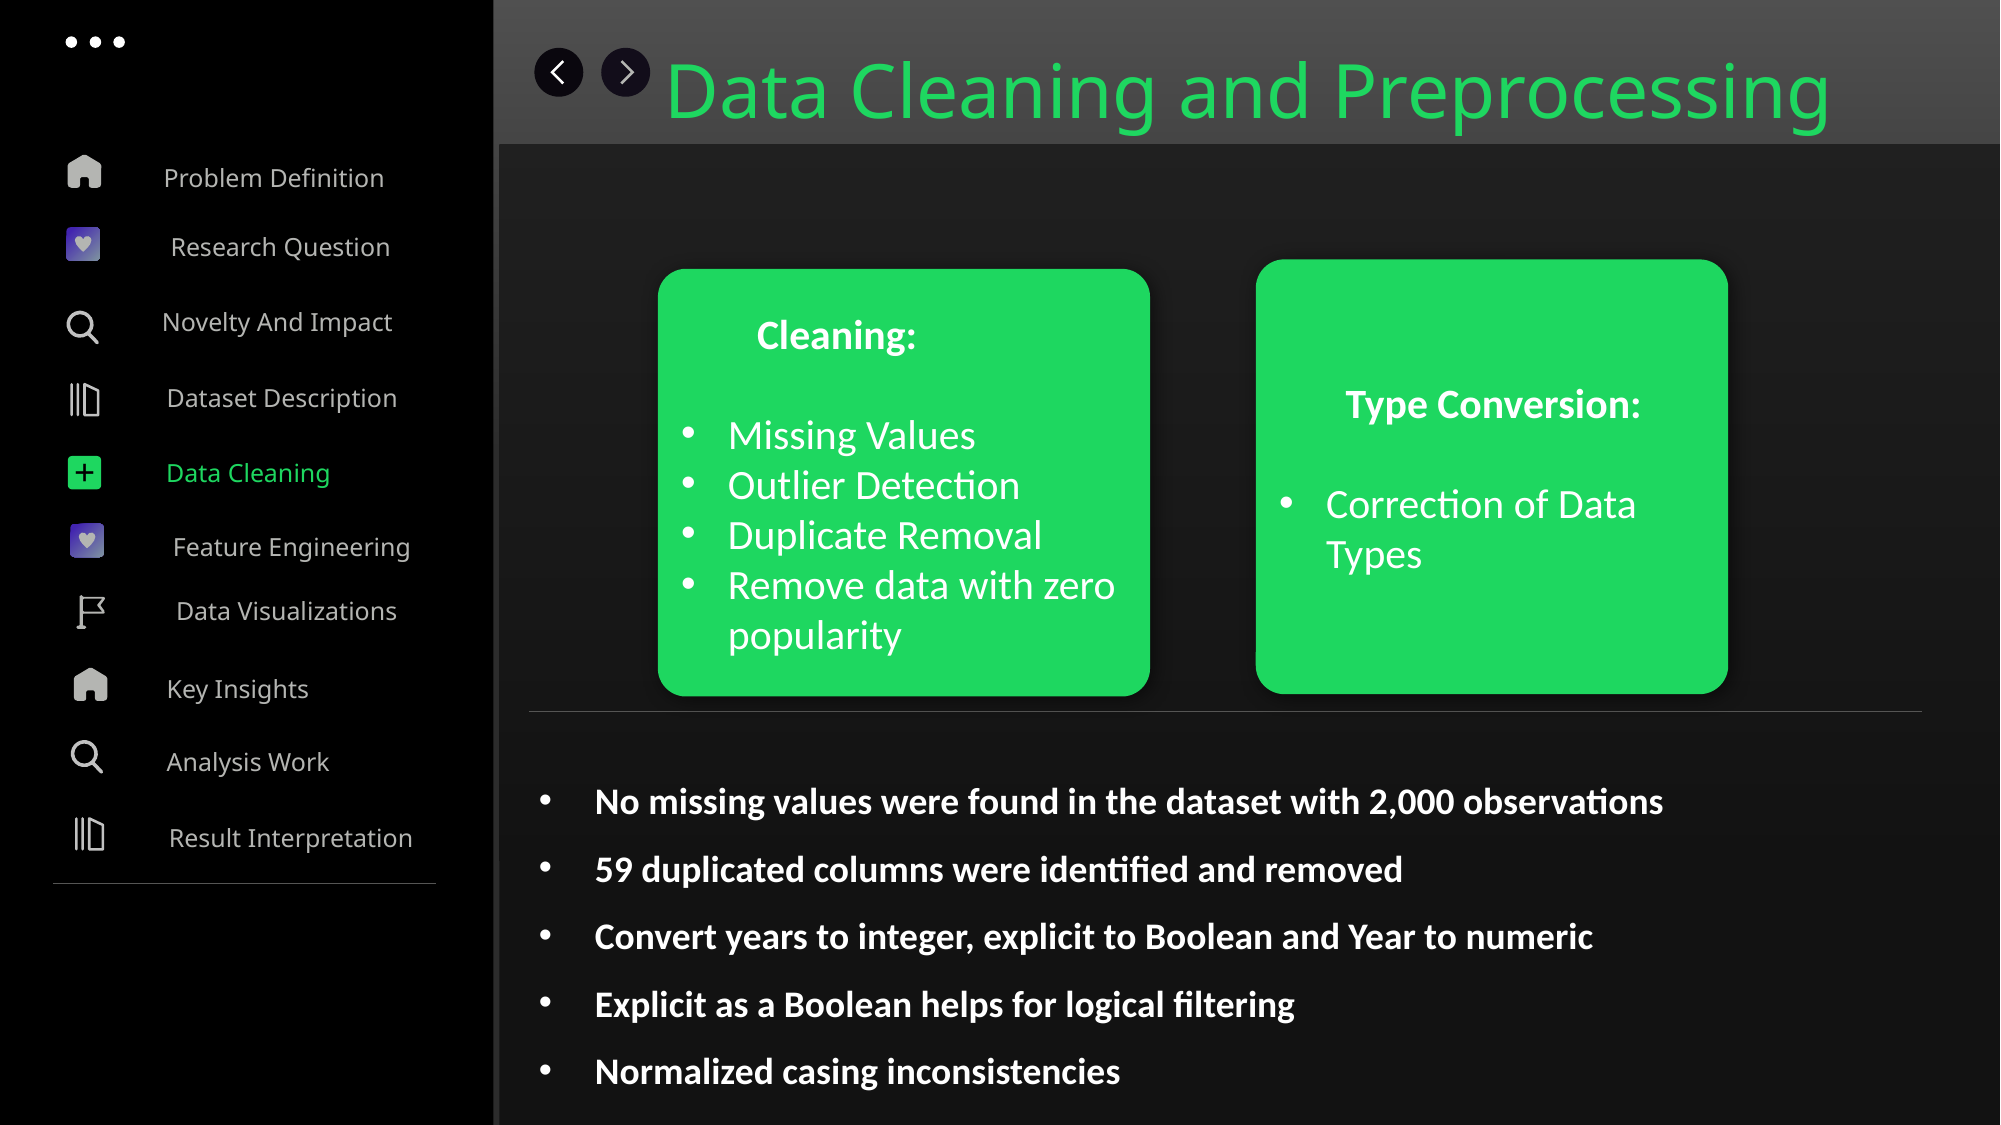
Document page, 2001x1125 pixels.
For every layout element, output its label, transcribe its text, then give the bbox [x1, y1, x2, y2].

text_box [75, 817, 105, 851]
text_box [601, 47, 651, 97]
text_box [66, 310, 99, 345]
text_box [498, 143, 2000, 1125]
text_box Research Question [155, 224, 407, 269]
text_box Cleaning: Missing Values Outlier Detection Duplicate Removal Remove data with zero popularity [656, 267, 1152, 698]
text_box Analysis Work [151, 739, 477, 784]
text_box Data Cleaning [151, 450, 353, 495]
text_box Result Interpretation [153, 815, 429, 860]
text_box [70, 740, 103, 774]
text_box [76, 595, 105, 629]
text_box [67, 455, 102, 490]
text_box [73, 667, 108, 701]
text_box Problem Definition [148, 154, 401, 200]
text_box [67, 154, 102, 188]
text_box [66, 227, 100, 261]
text_box Data Cleaning and Preprocessing [649, 36, 2000, 142]
text_box Key Insights [151, 666, 325, 712]
text_box [0, 0, 494, 1125]
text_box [70, 382, 100, 417]
text_box Novelty And Impact [146, 298, 473, 344]
text_box No missing values were found in the dataset with 2,000 observations 59 duplicated columns were identified and removed Convert years to integer, explicit to Boolean and Year to numeric Explicit as a Boolean helps for logical filtering Normalized casing inconsistencies [523, 747, 1714, 1100]
text_box Feature Engineering [157, 523, 427, 569]
text_box Dataset Description [151, 374, 414, 420]
text_box Type Conversion: Correction of Data Types [1254, 258, 1730, 696]
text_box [534, 47, 584, 97]
text_box Data Visualizations [161, 587, 414, 633]
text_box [70, 523, 104, 558]
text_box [65, 36, 125, 48]
